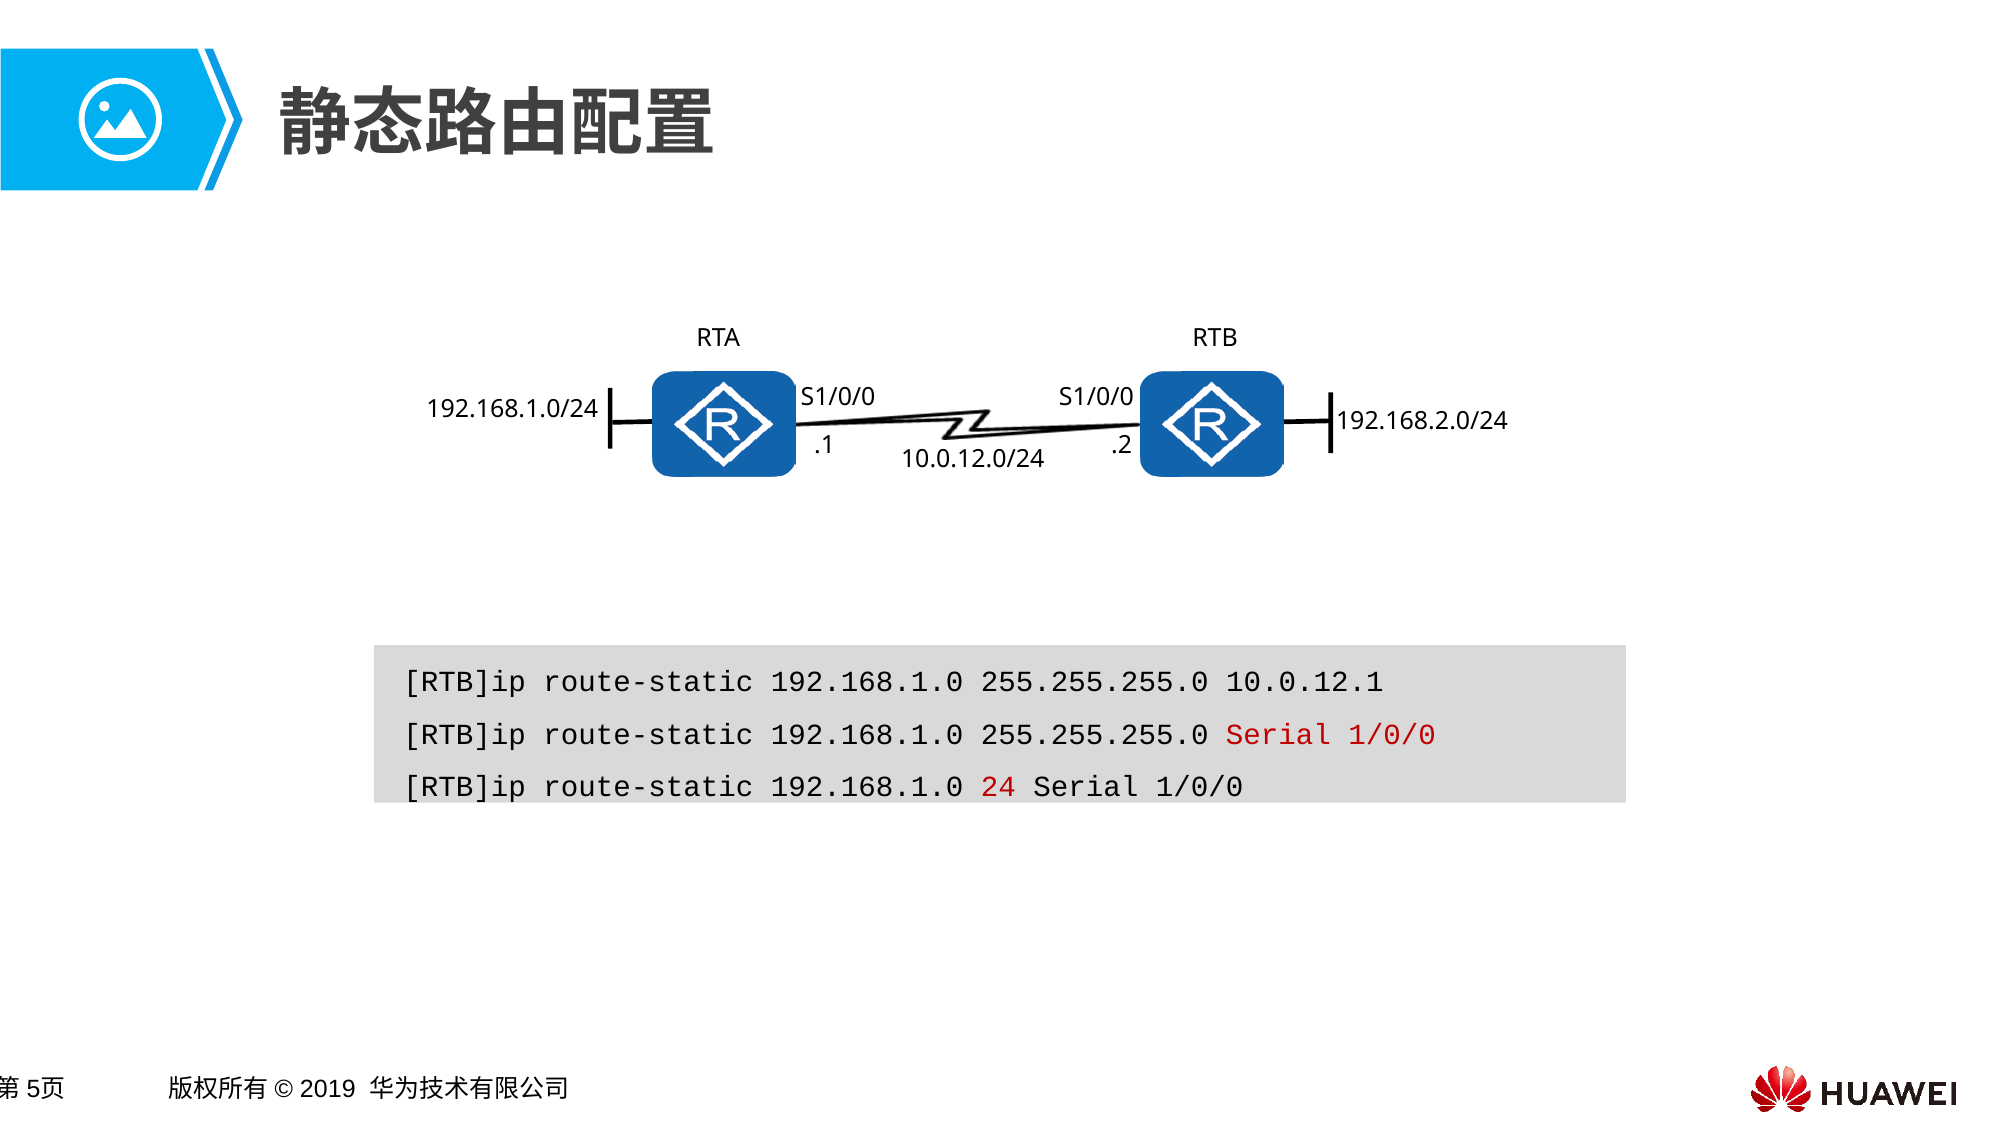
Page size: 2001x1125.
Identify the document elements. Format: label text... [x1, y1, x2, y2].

title 静态路由配置 [261, 67, 1875, 173]
picture [1140, 371, 1284, 477]
picture [1751, 1066, 1956, 1112]
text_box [409, 314, 1526, 481]
text_box [RTB]ip route-static 192.168.1.0 255.255.255.0 10.0.12.1 [RTB]ip route-static 192.168.1.0 255.255.255.0 Serial 1/0/0 [RTB]ip route-static 192.168.1.0 24 Serial 1/0/0 [373, 645, 1626, 803]
picture [652, 371, 796, 477]
